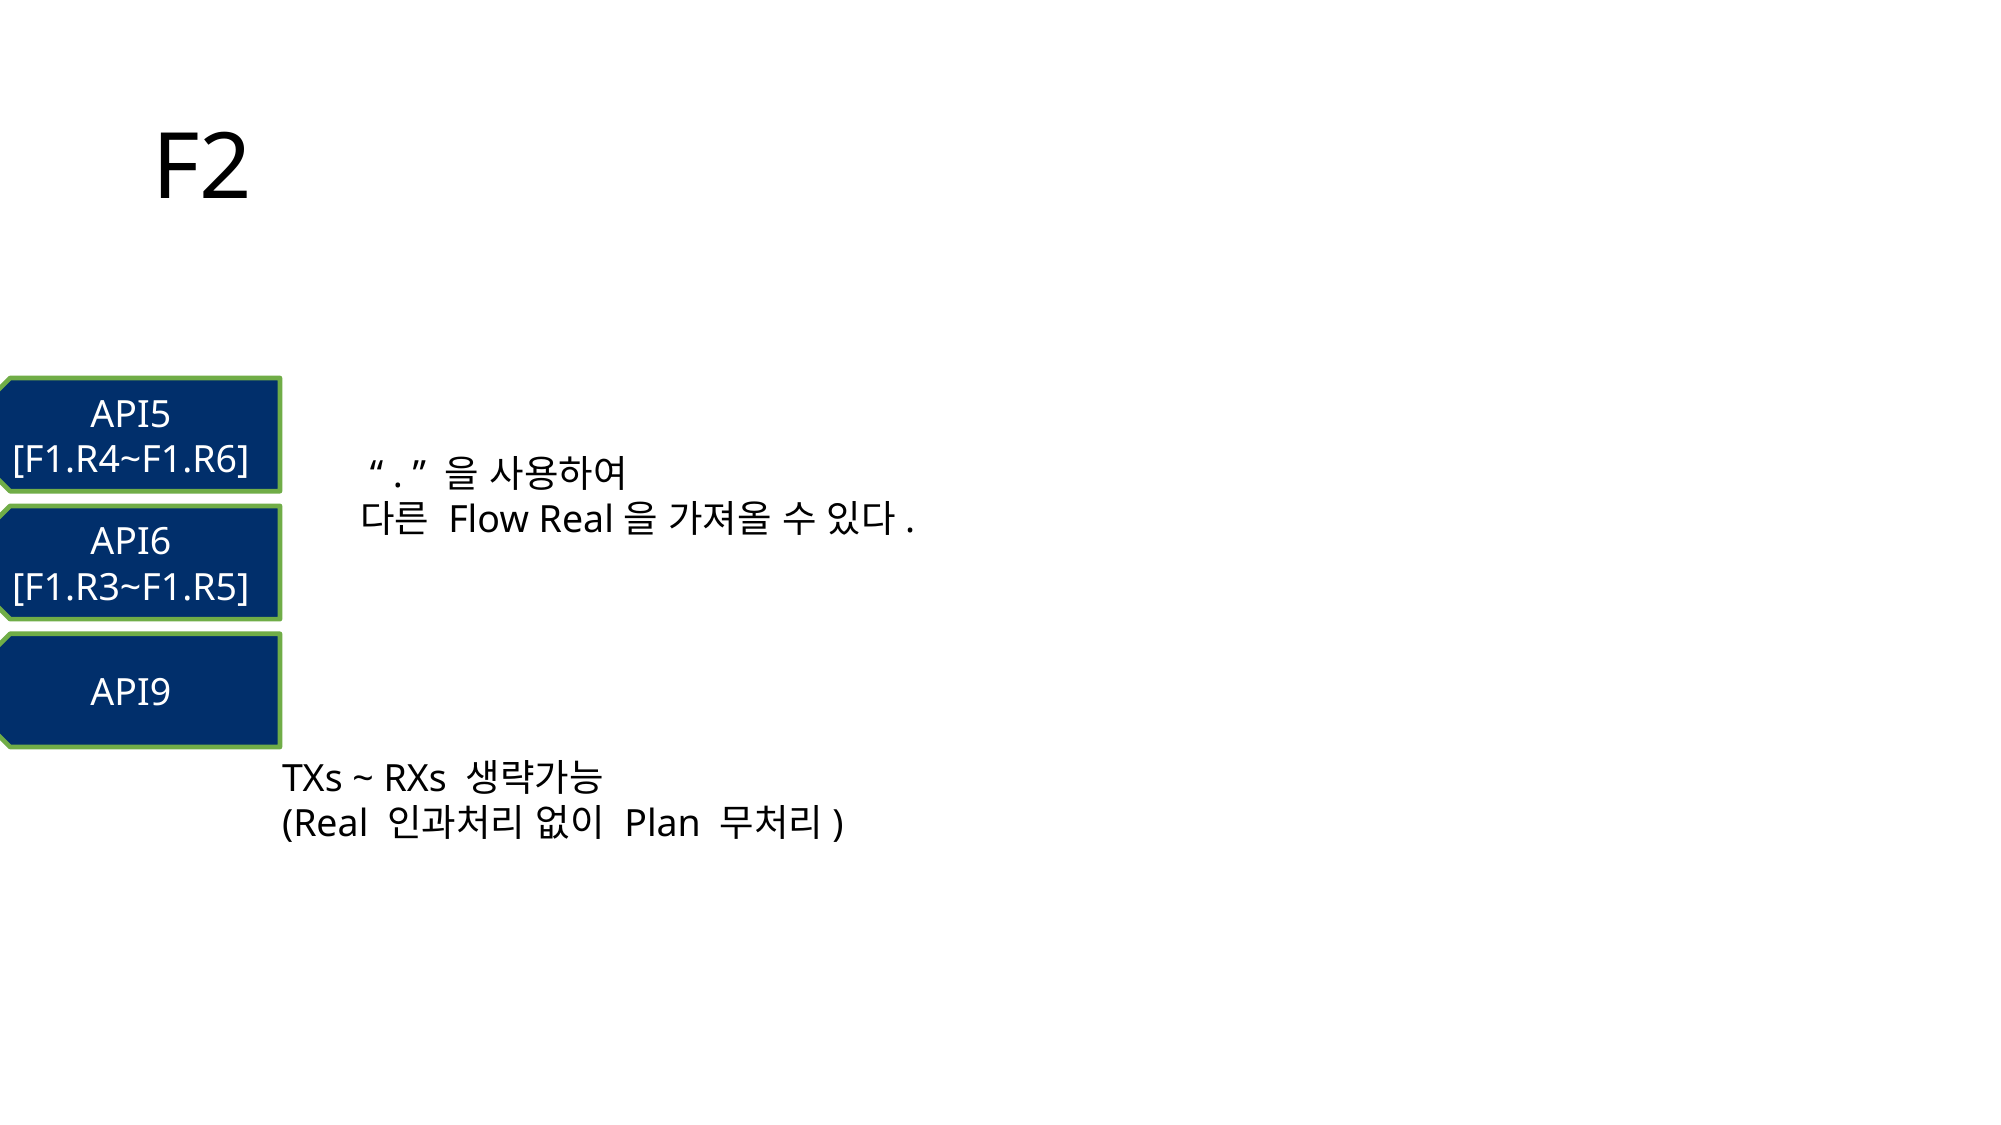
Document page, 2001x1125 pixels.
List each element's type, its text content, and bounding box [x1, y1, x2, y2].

text_box API6 [F1.R3~F1.R5] [0, 505, 280, 620]
text_box API5 [F1.R4~F1.R6] [0, 378, 280, 492]
text_box “ . ” 을 사용하여 다른 Flow Real을 가져올 수 있다. [345, 442, 1075, 548]
text_box API9 [0, 633, 280, 747]
title F2 [137, 59, 1863, 278]
text_box TXs ~ RXs 생략가능 (Real 인과처리 없이 Plan 무처리) [267, 746, 997, 852]
